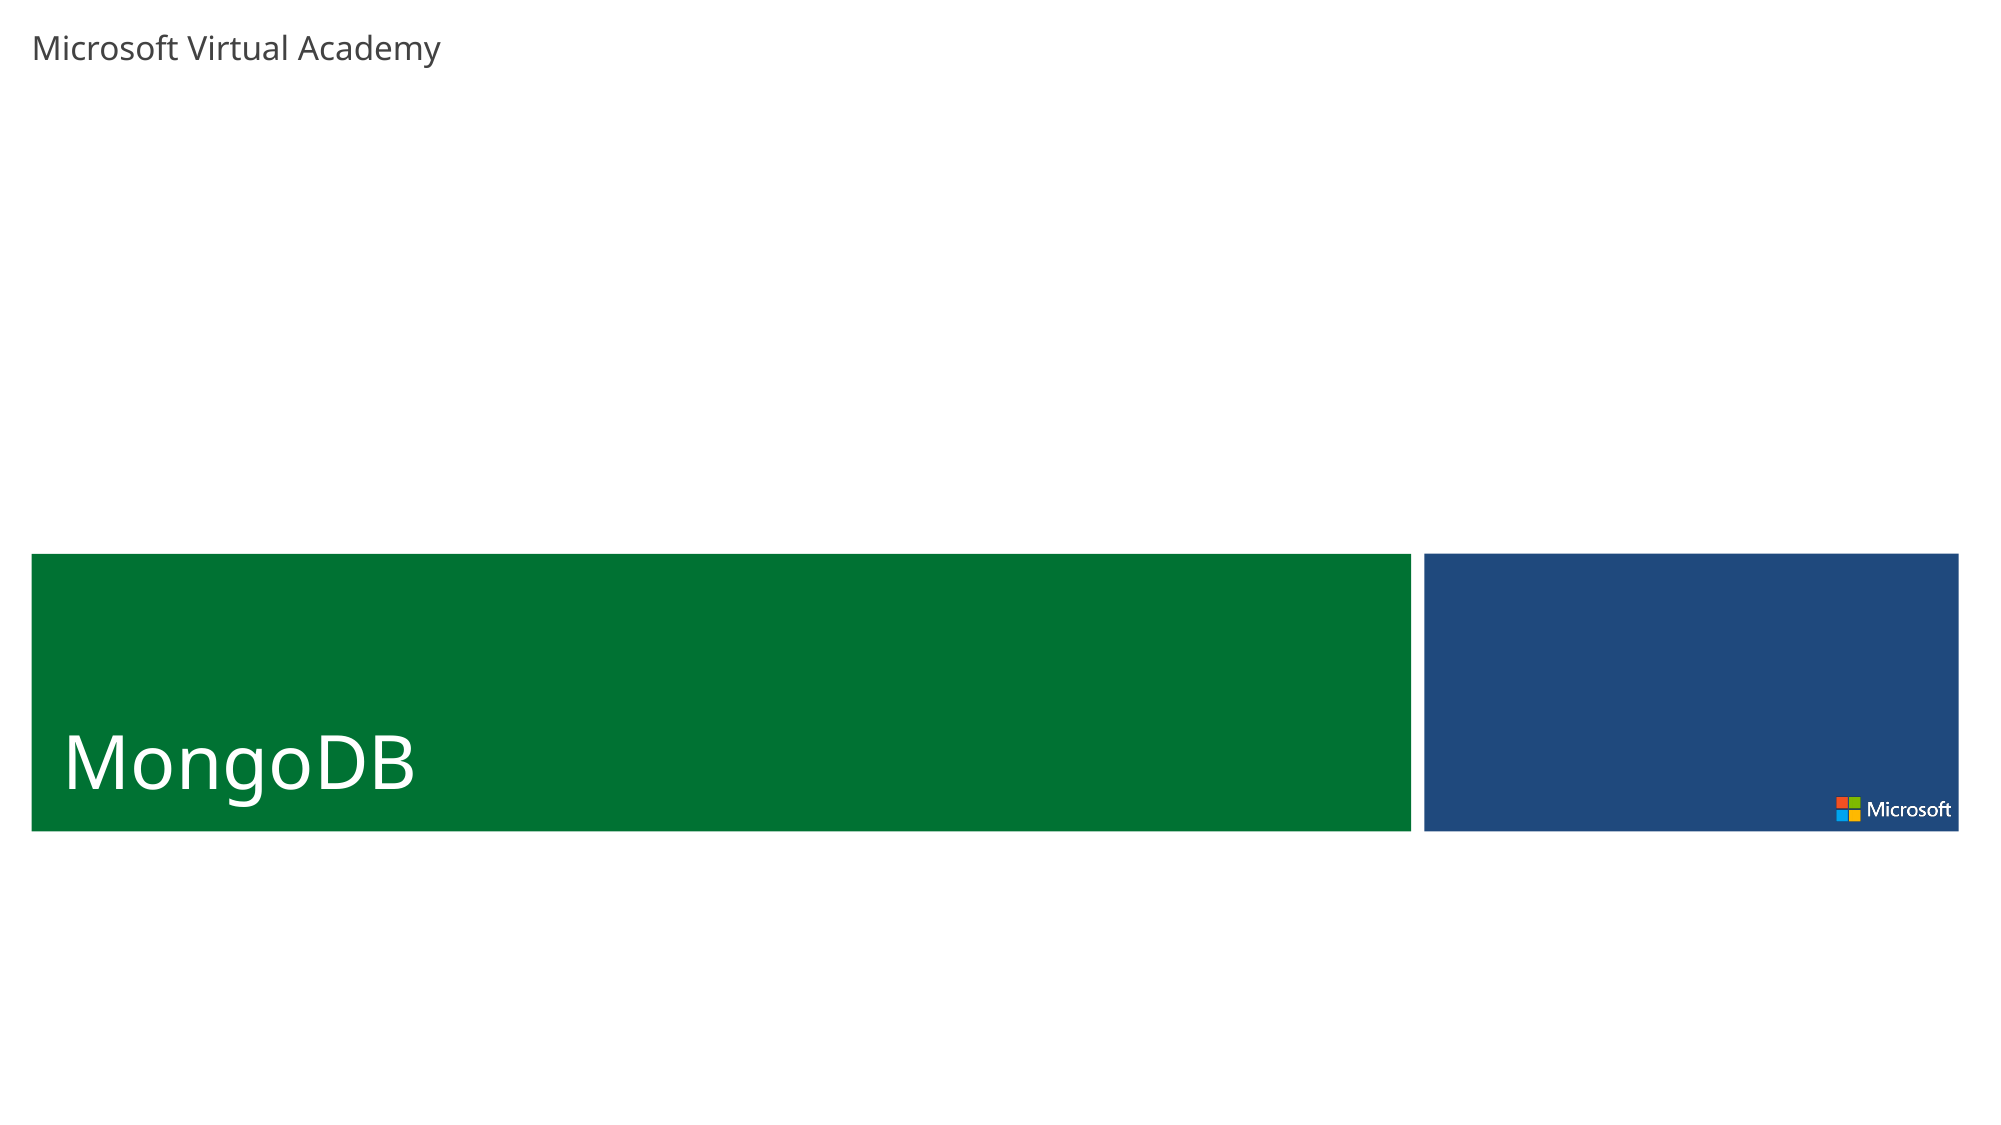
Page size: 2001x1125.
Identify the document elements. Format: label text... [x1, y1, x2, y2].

list MongoDB [47, 568, 1396, 813]
picture [1834, 790, 1956, 827]
